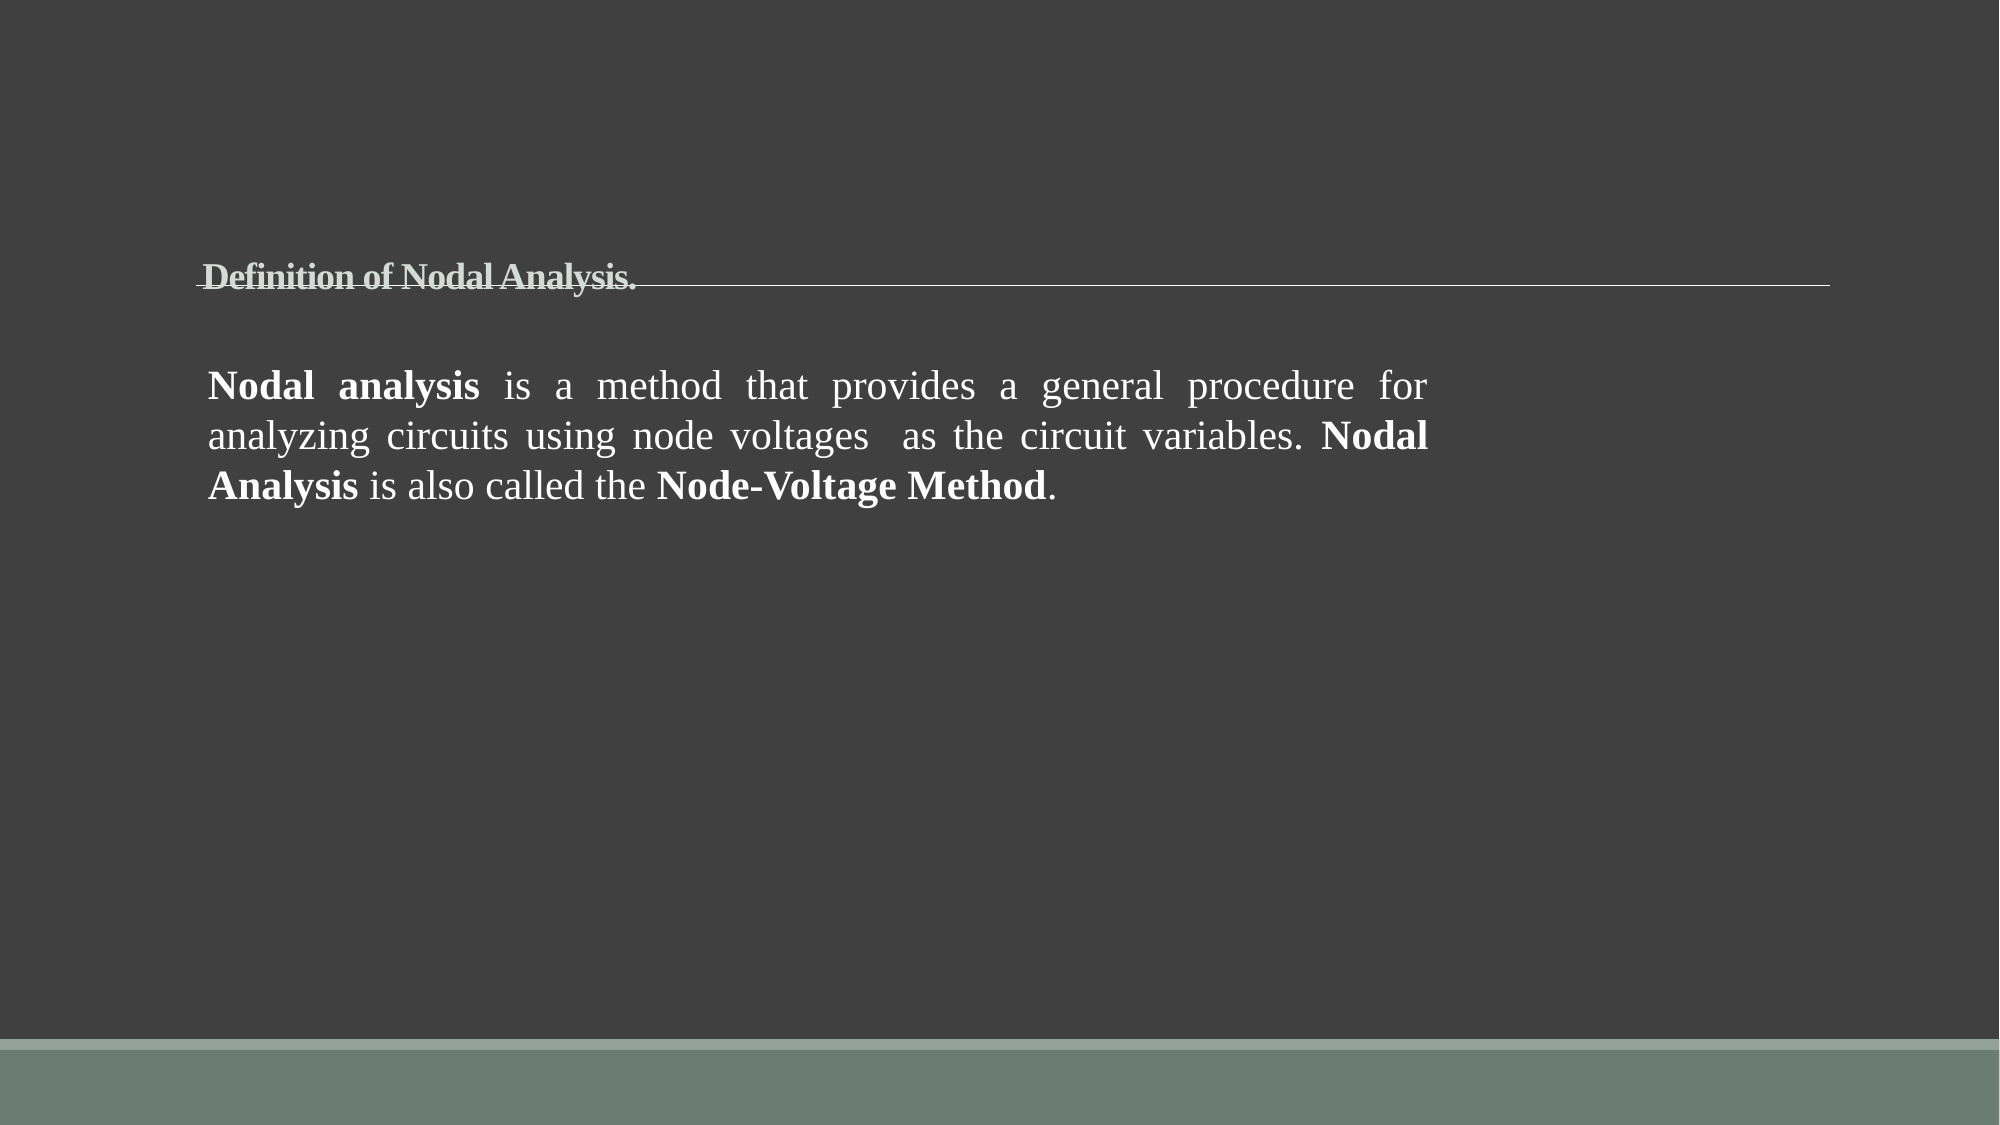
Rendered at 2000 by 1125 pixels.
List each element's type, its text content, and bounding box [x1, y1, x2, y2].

title Definition of Nodal Analysis. [187, 249, 1350, 350]
text_box Nodal analysis is a method that provides a general procedure for analyzing circuits using node voltages as the circuit variables. Nodal Analysis is also called the Node-Voltage Method. [193, 350, 1444, 515]
